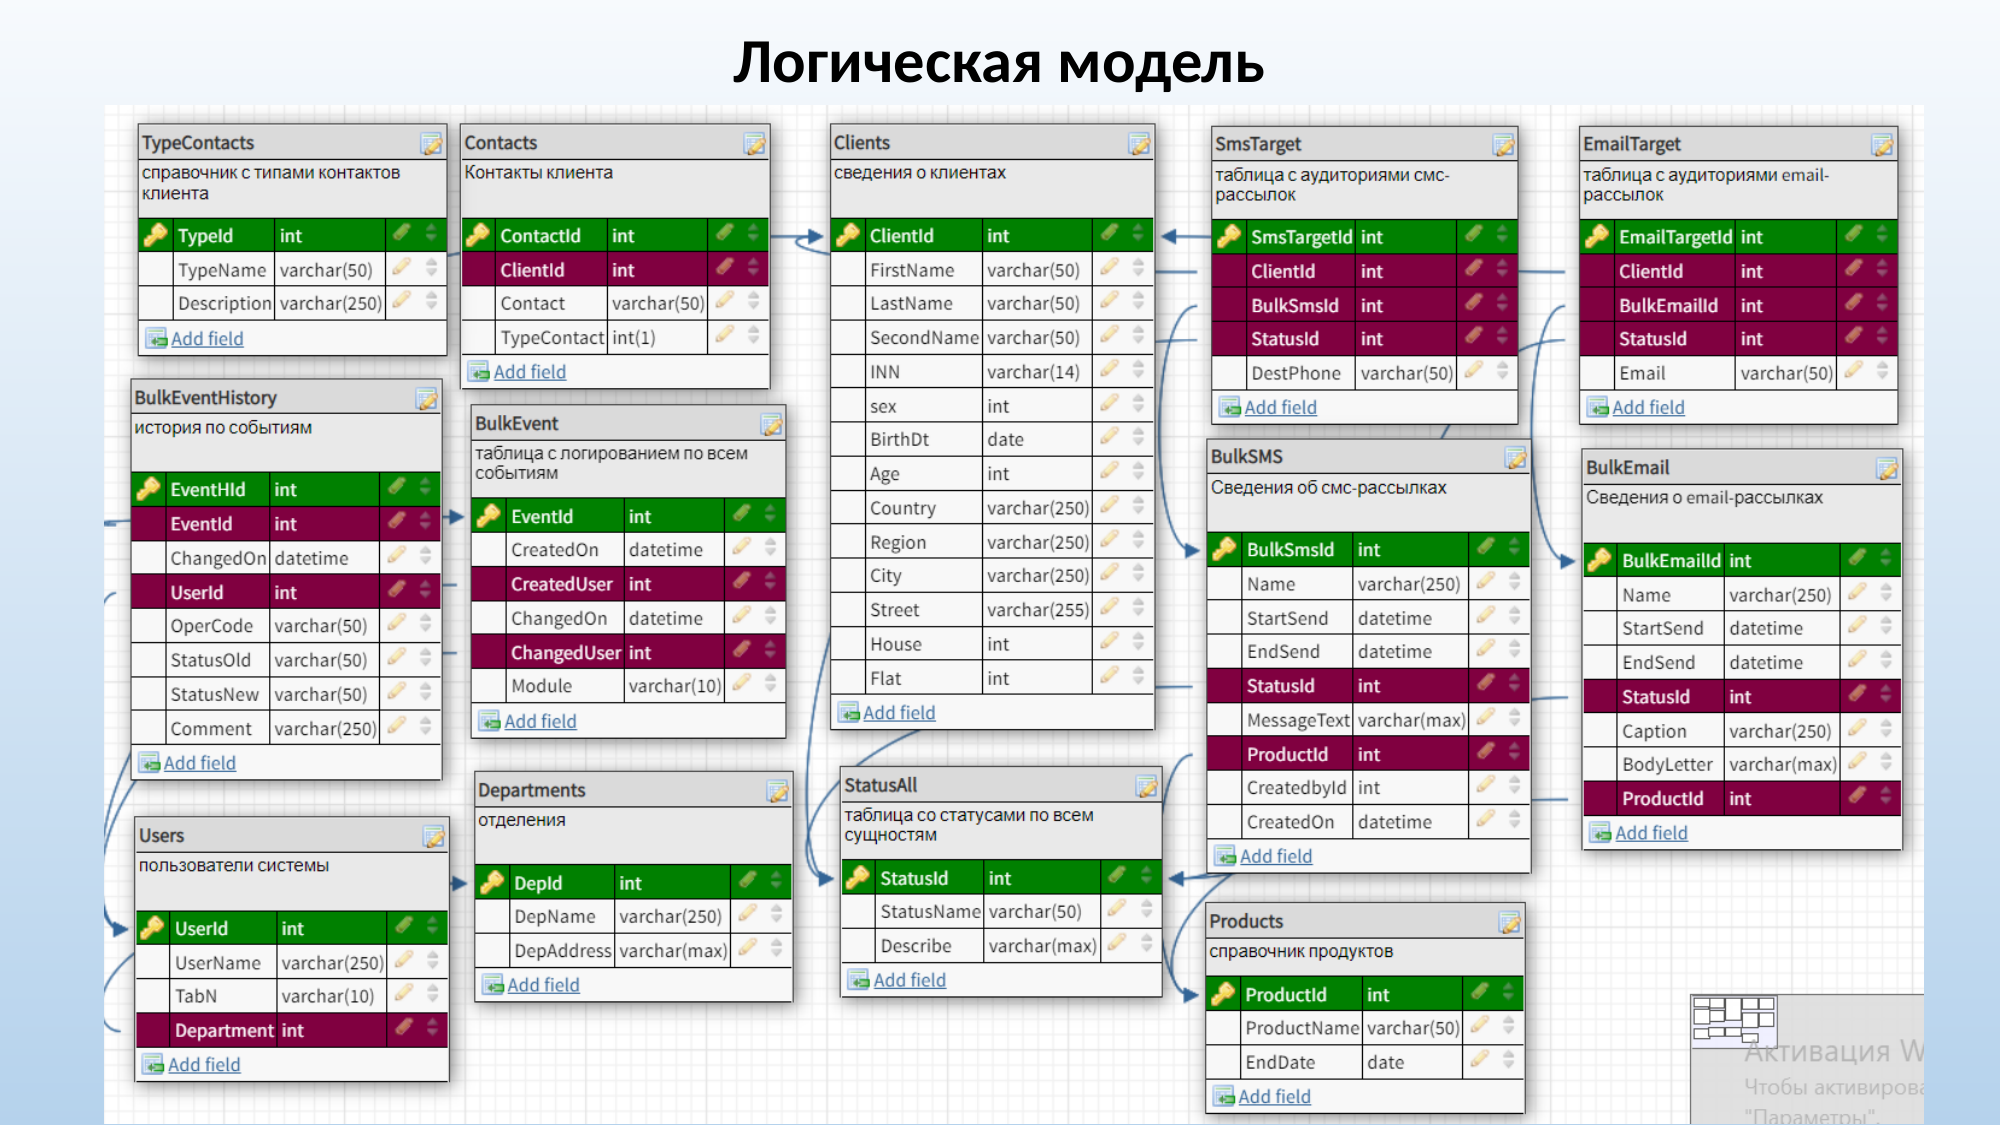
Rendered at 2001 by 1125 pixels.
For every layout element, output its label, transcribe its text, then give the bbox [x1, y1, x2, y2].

title Логическая модель [137, 19, 1863, 105]
picture [104, 105, 1924, 1124]
